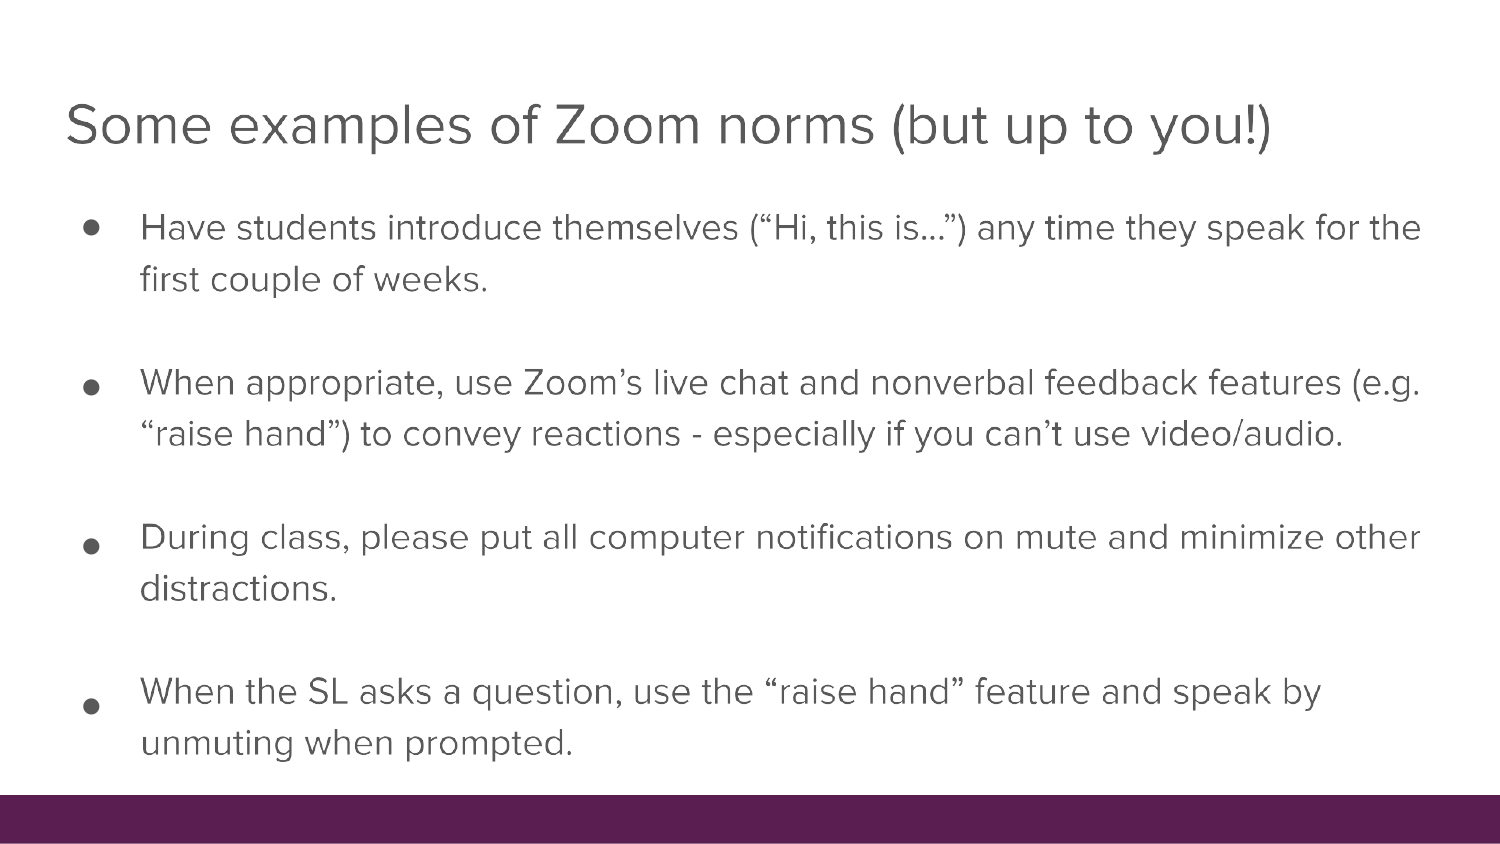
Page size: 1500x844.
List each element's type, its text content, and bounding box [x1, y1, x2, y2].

picture [142, 213, 1420, 247]
picture [140, 367, 1418, 402]
picture [141, 419, 1341, 454]
text_box ● ● ● ● [77, 199, 105, 725]
picture [142, 522, 1420, 556]
picture [141, 574, 335, 601]
picture [67, 102, 1269, 155]
picture [142, 729, 571, 763]
picture [140, 677, 1321, 711]
picture [140, 265, 486, 298]
